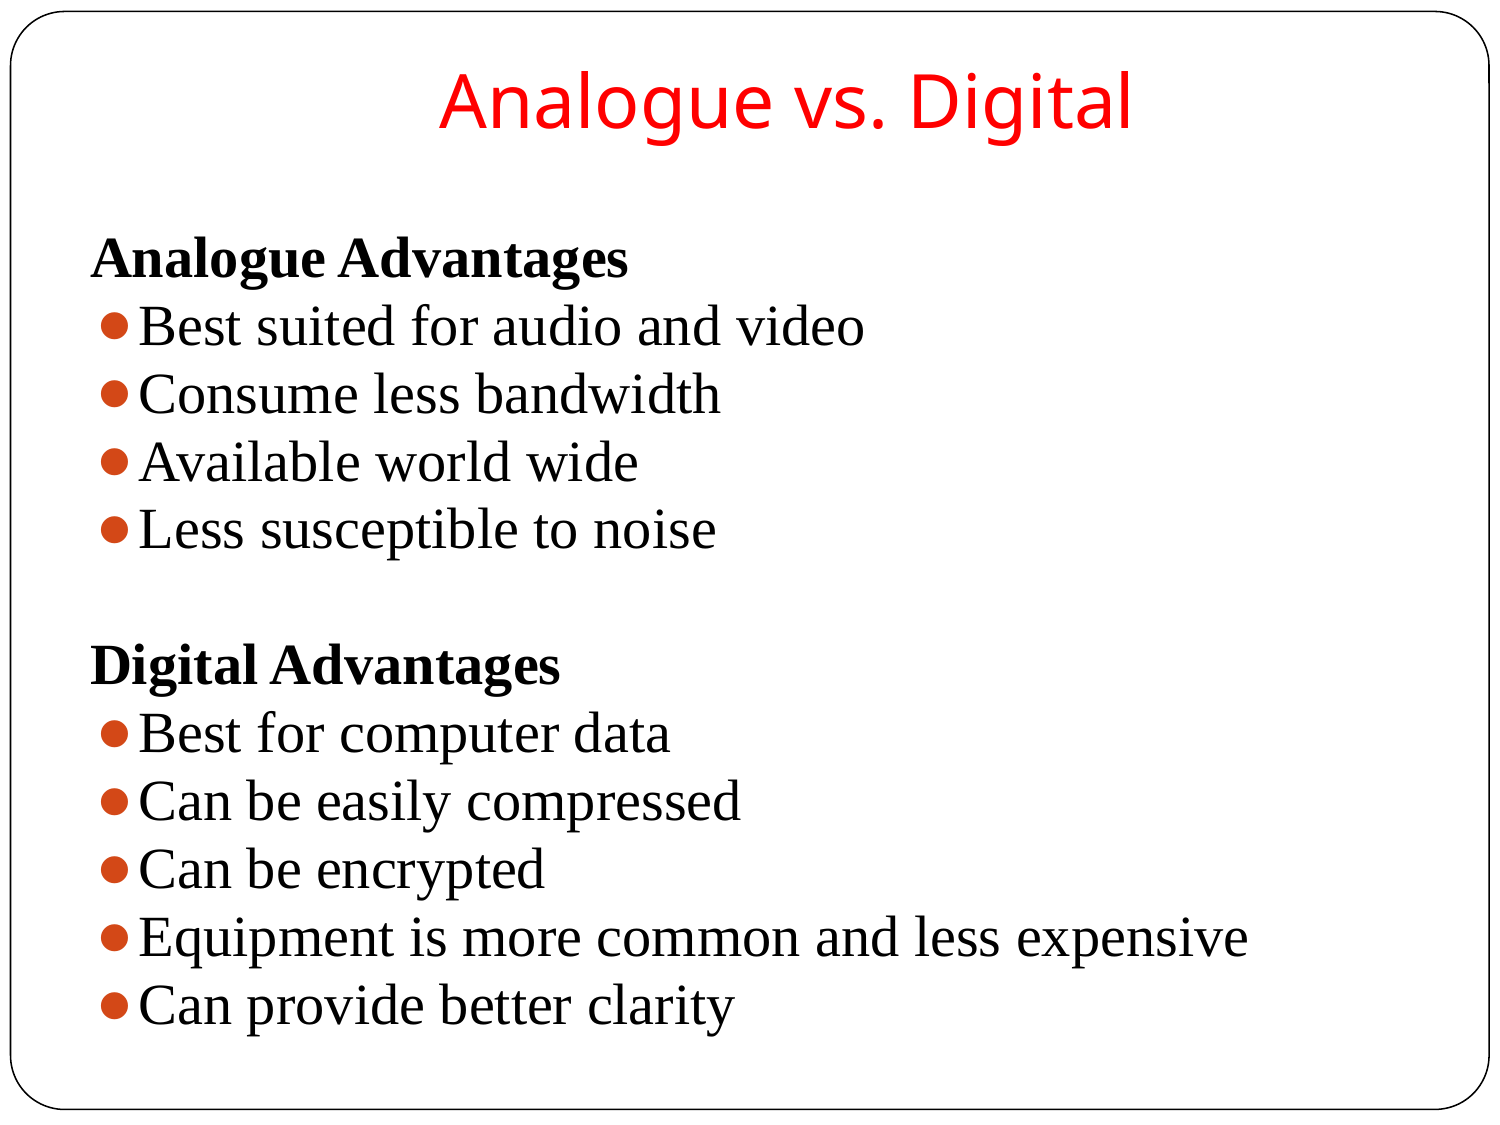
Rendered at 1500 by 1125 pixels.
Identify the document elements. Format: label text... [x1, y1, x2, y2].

title Analogue vs. Digital [150, 45, 1425, 159]
list Analogue Advantages Best suited for audio and video Consume less bandwidth Available world wide Less susceptible to noise Digital Advantages Best for computer data Can be easily compressed Can be encrypted Equipment is more common and less expensive Can provide better clarity [75, 224, 1425, 1075]
